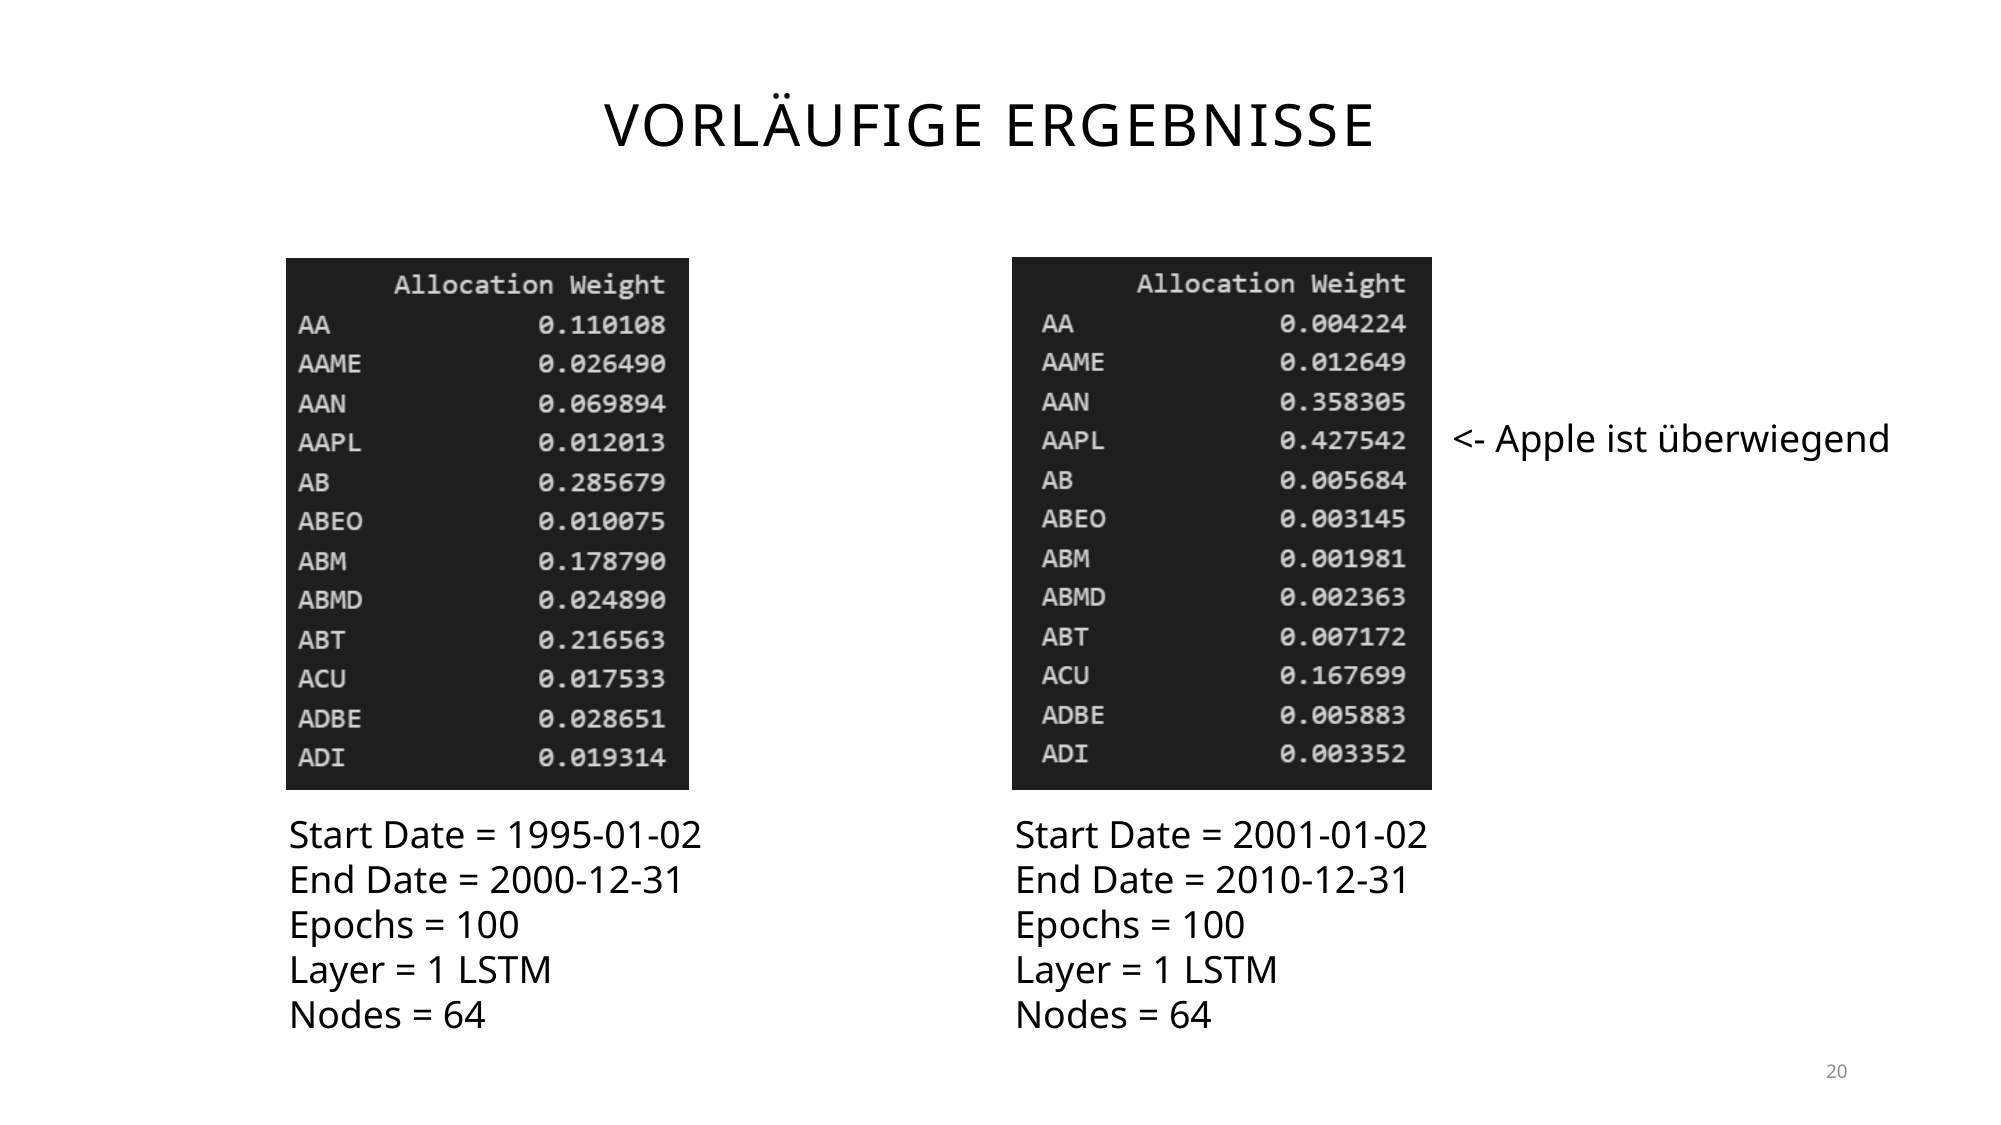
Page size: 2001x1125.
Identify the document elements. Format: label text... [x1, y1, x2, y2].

title Vorläufige Ergebnisse [127, 18, 1853, 236]
text_box Start Date = 1995-01-02 End Date = 2000-12-31 Epochs = 100 Layer = 1 LSTM Nodes = 64 [274, 803, 719, 1043]
text_box Start Date = 2001-01-02 End Date = 2010-12-31 Epochs = 100 Layer = 1 LSTM Nodes = 64 [999, 803, 1444, 1043]
picture [1012, 257, 1432, 790]
text_box <- Apple ist überwiegend [1437, 407, 1978, 468]
slide_number 20 [1412, 1042, 1863, 1103]
picture [286, 258, 689, 790]
